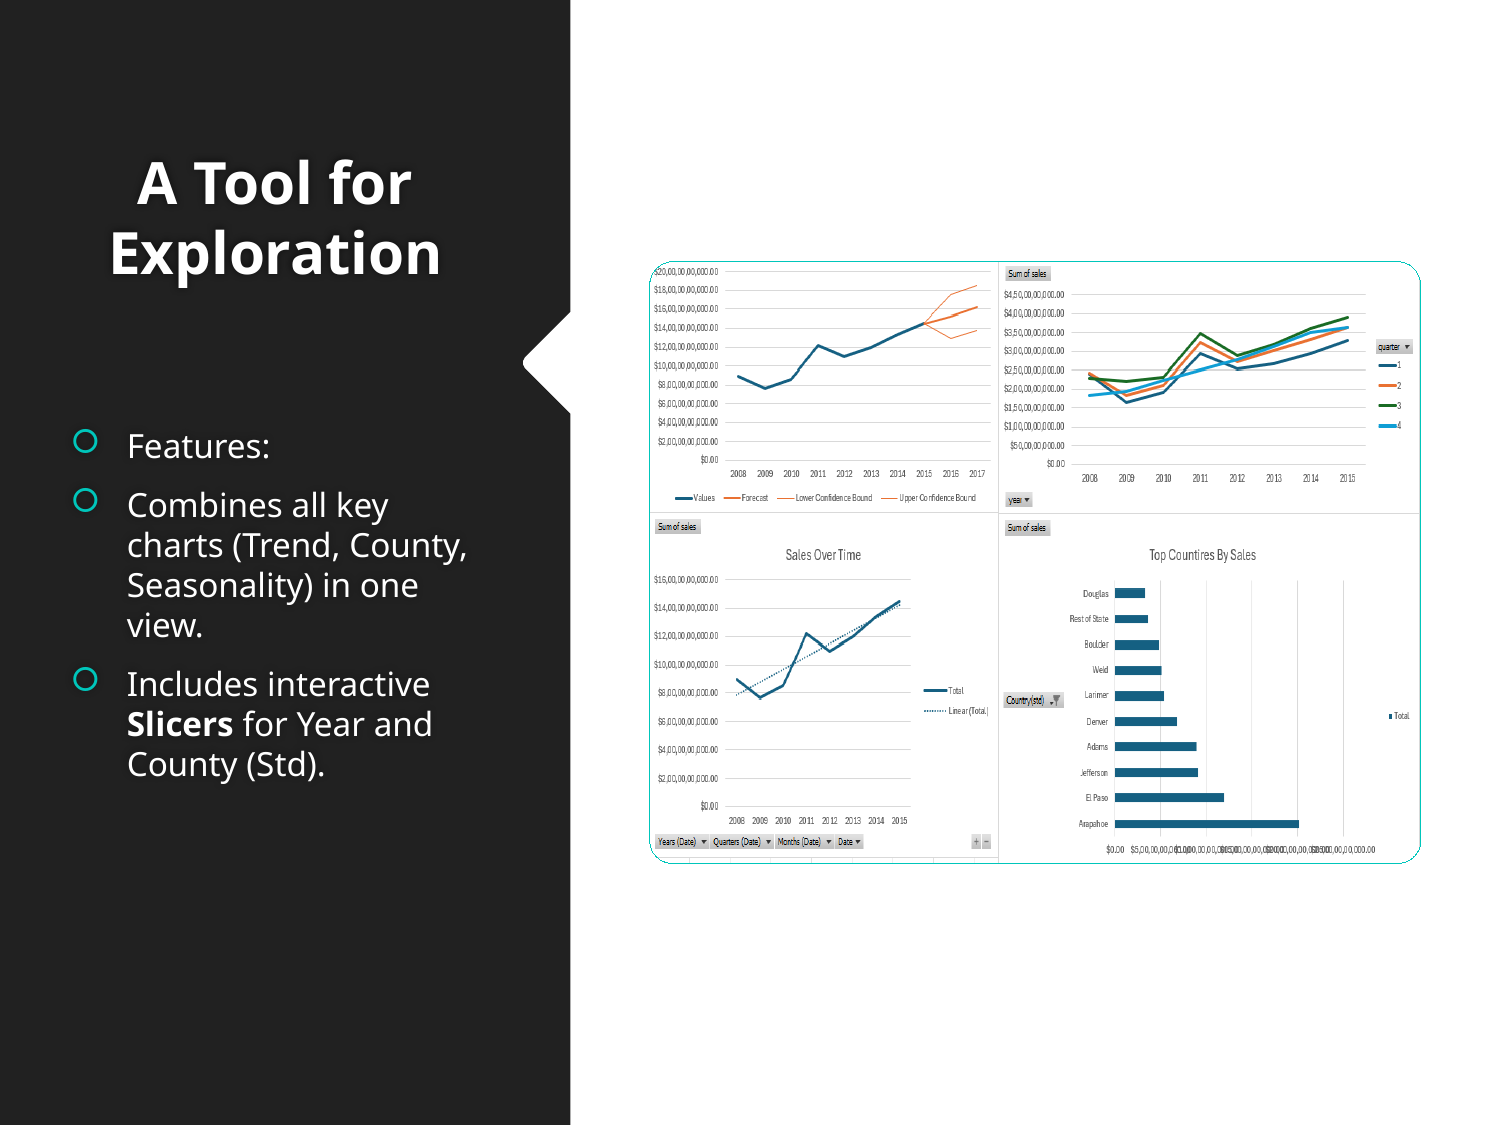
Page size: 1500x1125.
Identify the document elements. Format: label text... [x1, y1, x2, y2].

text_box [0, 0, 572, 1125]
title A Tool for Exploration [55, 75, 496, 294]
picture [649, 261, 1422, 864]
list Features: Combines all key charts (Trend, County, Seasonality) in one view. Includes interactive Slicers for Year and County (Std). [55, 335, 496, 992]
text_box [524, 0, 1500, 1125]
